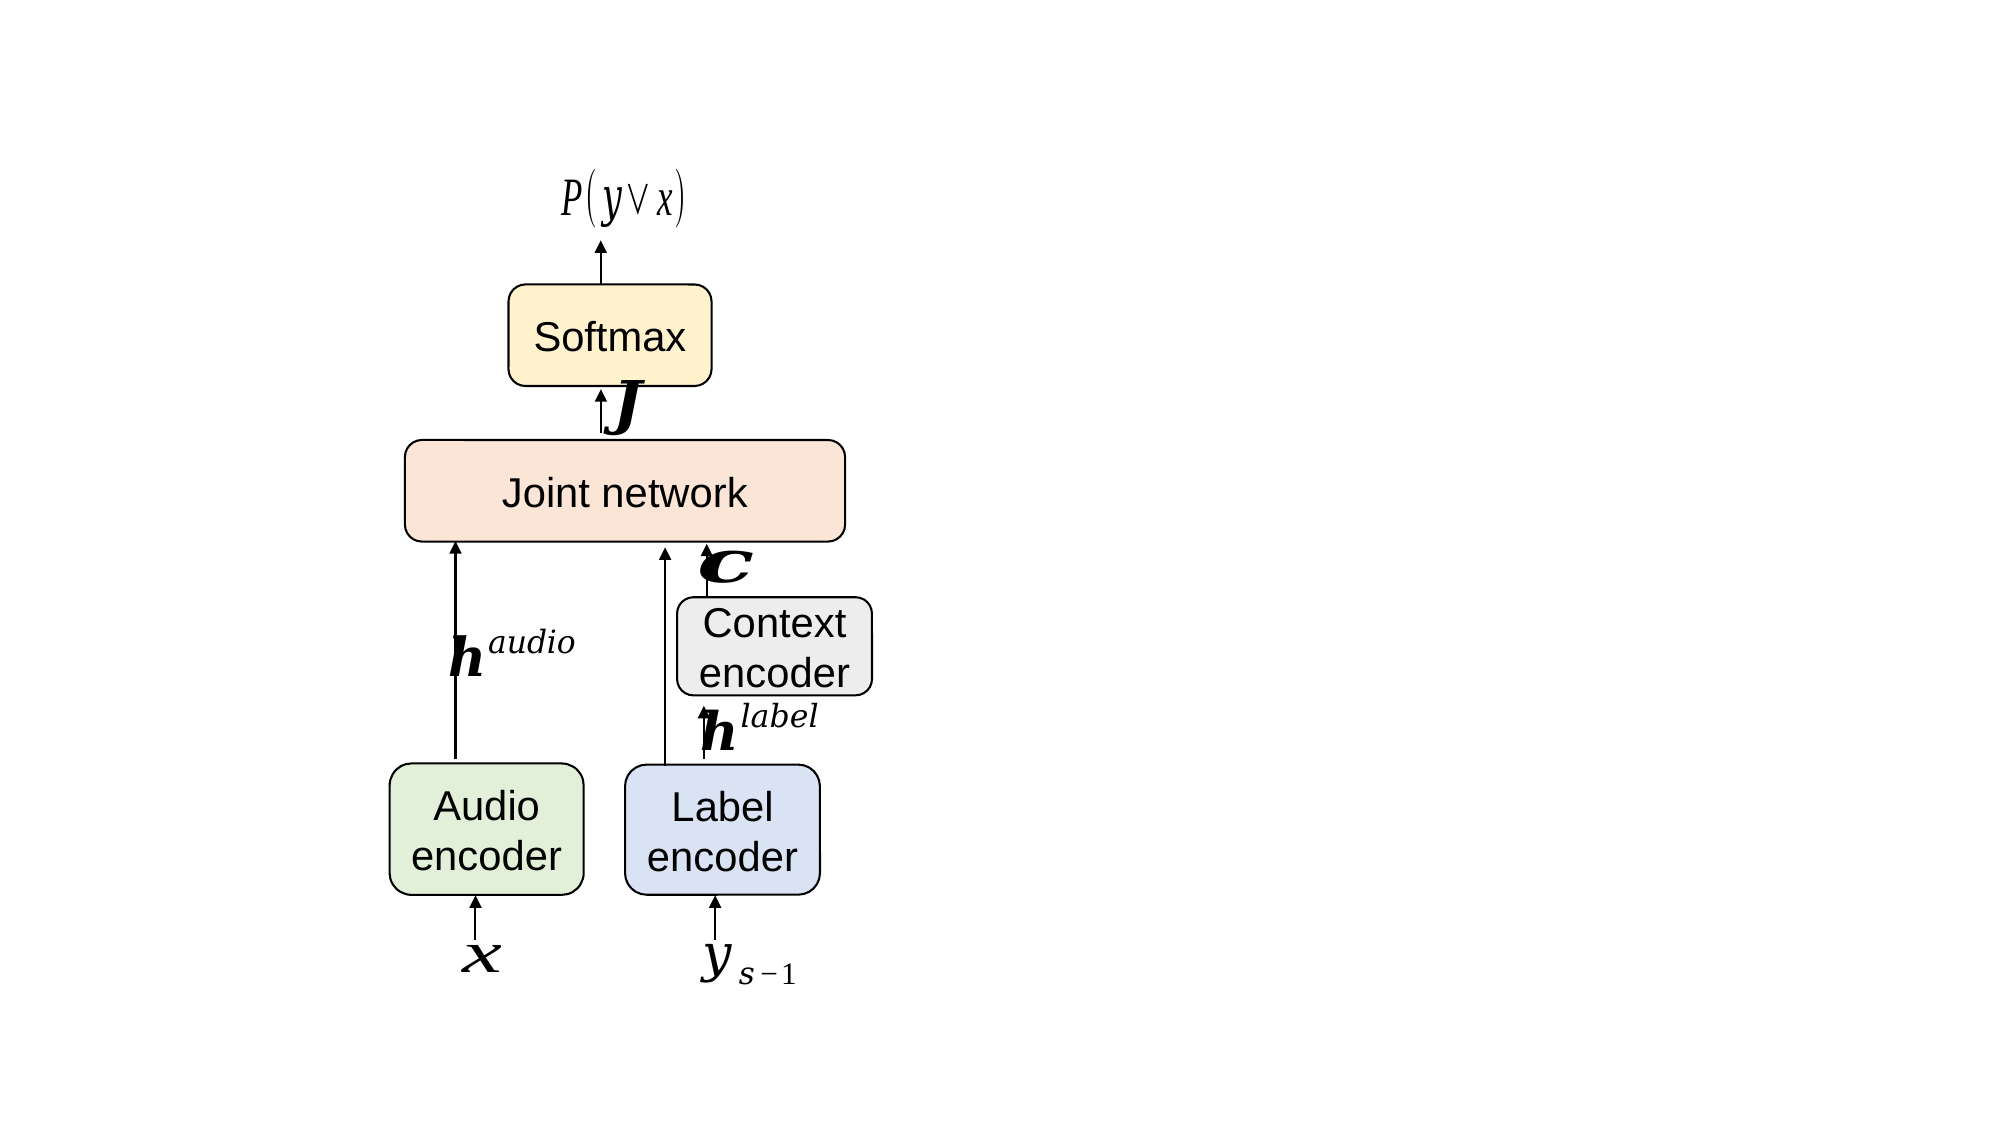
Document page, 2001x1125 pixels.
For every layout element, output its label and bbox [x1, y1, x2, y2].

text_box [389, 165, 872, 991]
